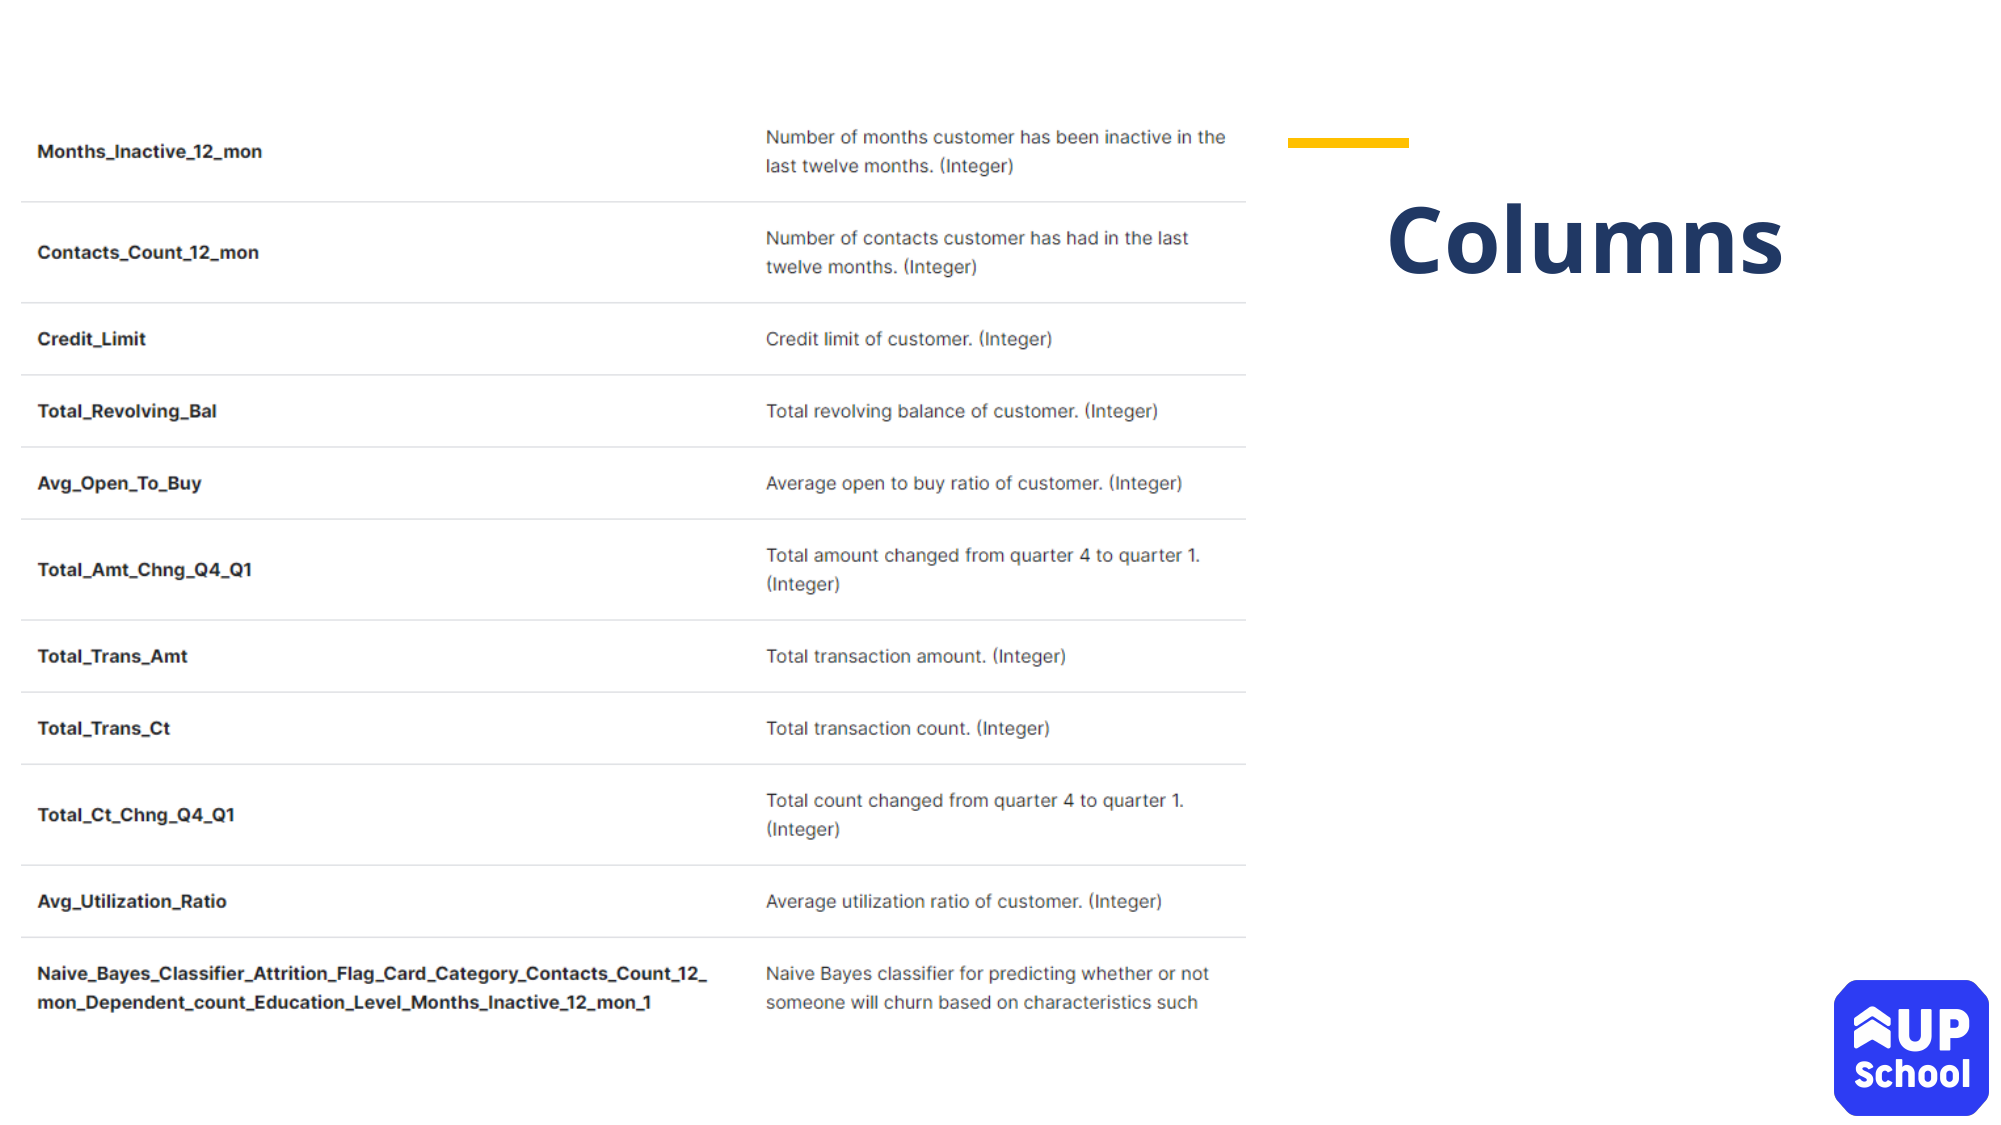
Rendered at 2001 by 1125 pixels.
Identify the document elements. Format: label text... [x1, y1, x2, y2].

picture [21, 103, 1246, 1022]
picture [1834, 980, 1989, 1116]
text_box Columns [1271, 187, 1900, 758]
